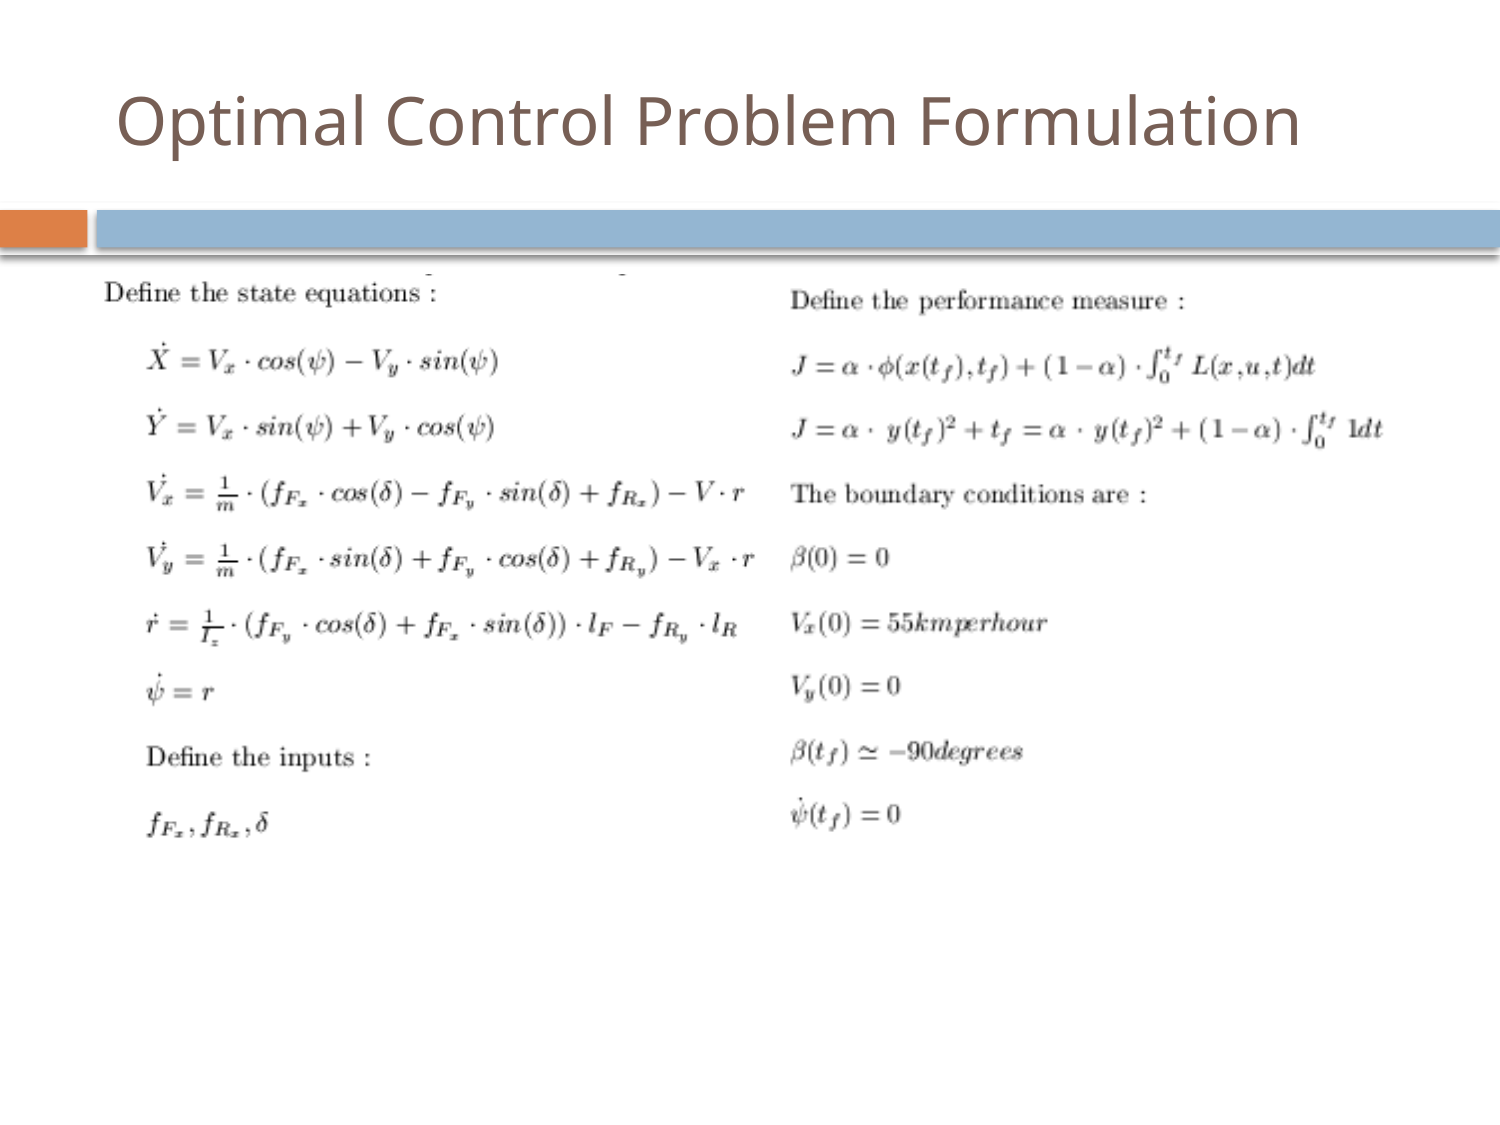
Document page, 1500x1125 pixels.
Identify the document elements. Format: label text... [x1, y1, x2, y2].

picture [99, 274, 765, 851]
title Optimal Control Problem Formulation [100, 37, 1438, 200]
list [762, 287, 1389, 851]
